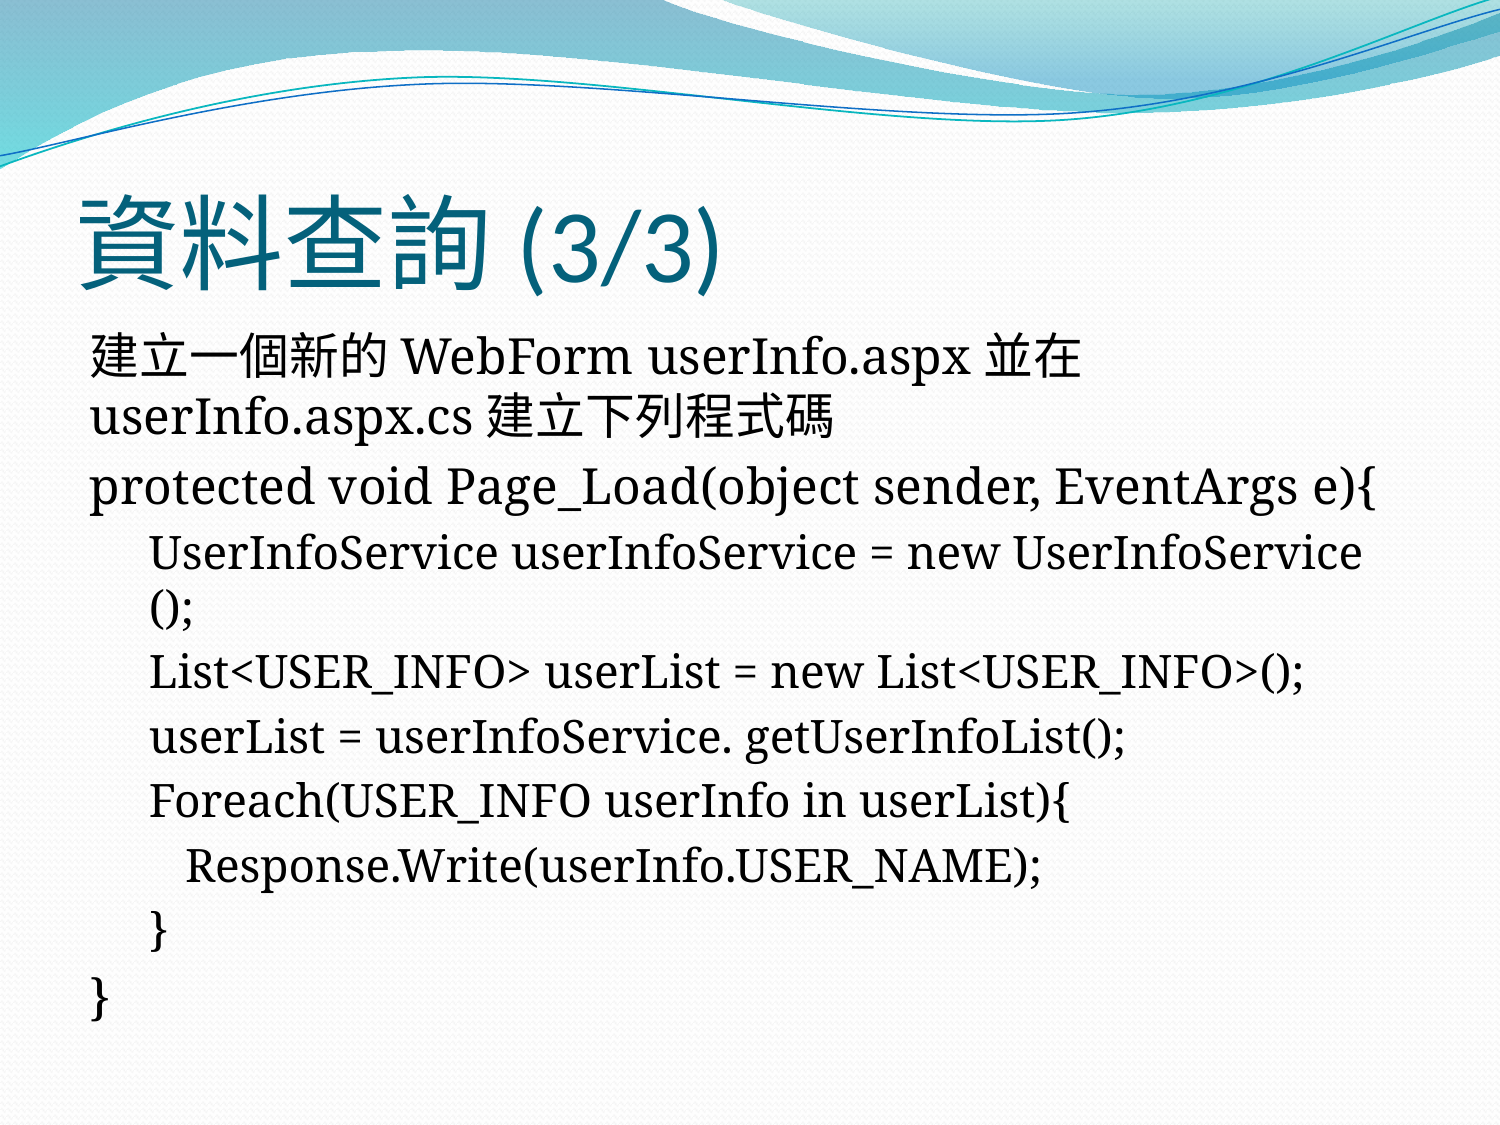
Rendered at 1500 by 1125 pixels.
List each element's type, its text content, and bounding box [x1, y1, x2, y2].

list 建立一個新的WebForm userInfo.aspx並在userInfo.aspx.cs建立下列程式碼 protected void Page_Load(object sender, EventArgs e){ UserInfoService userInfoService = new UserInfoService (); List<USER_INFO> userList = new List<USER_INFO>(); userList = userInfoService. getUserInfoList(); Foreach(USER_INFO userInfo in userList){ Response.Write(userInfo.USER_NAME); } } [75, 317, 1425, 1038]
title 資料查詢(3/3) [75, 115, 1425, 303]
